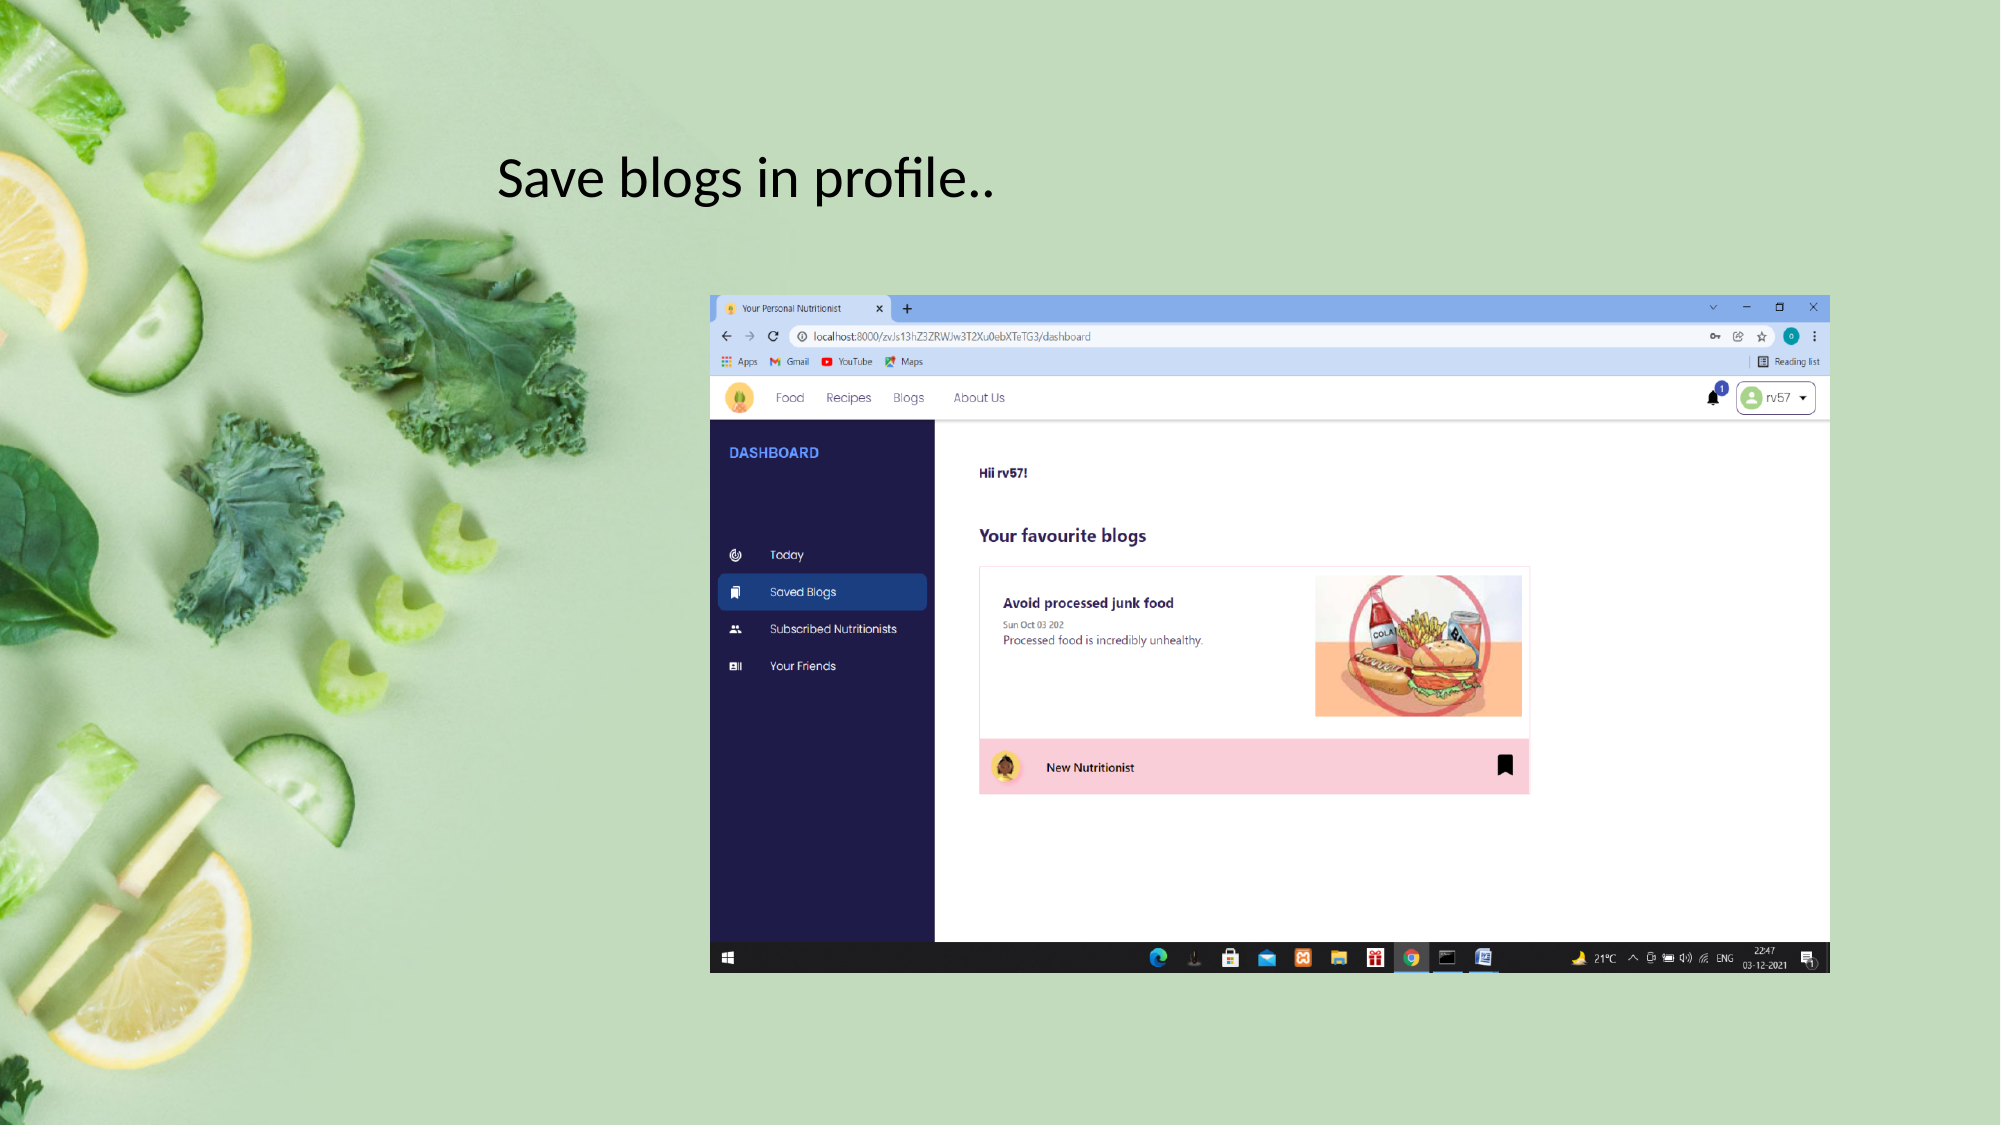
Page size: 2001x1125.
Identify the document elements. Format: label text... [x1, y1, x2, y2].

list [709, 295, 1830, 973]
title Save blogs in profile.. [482, 95, 1917, 254]
picture [0, 0, 2001, 1125]
